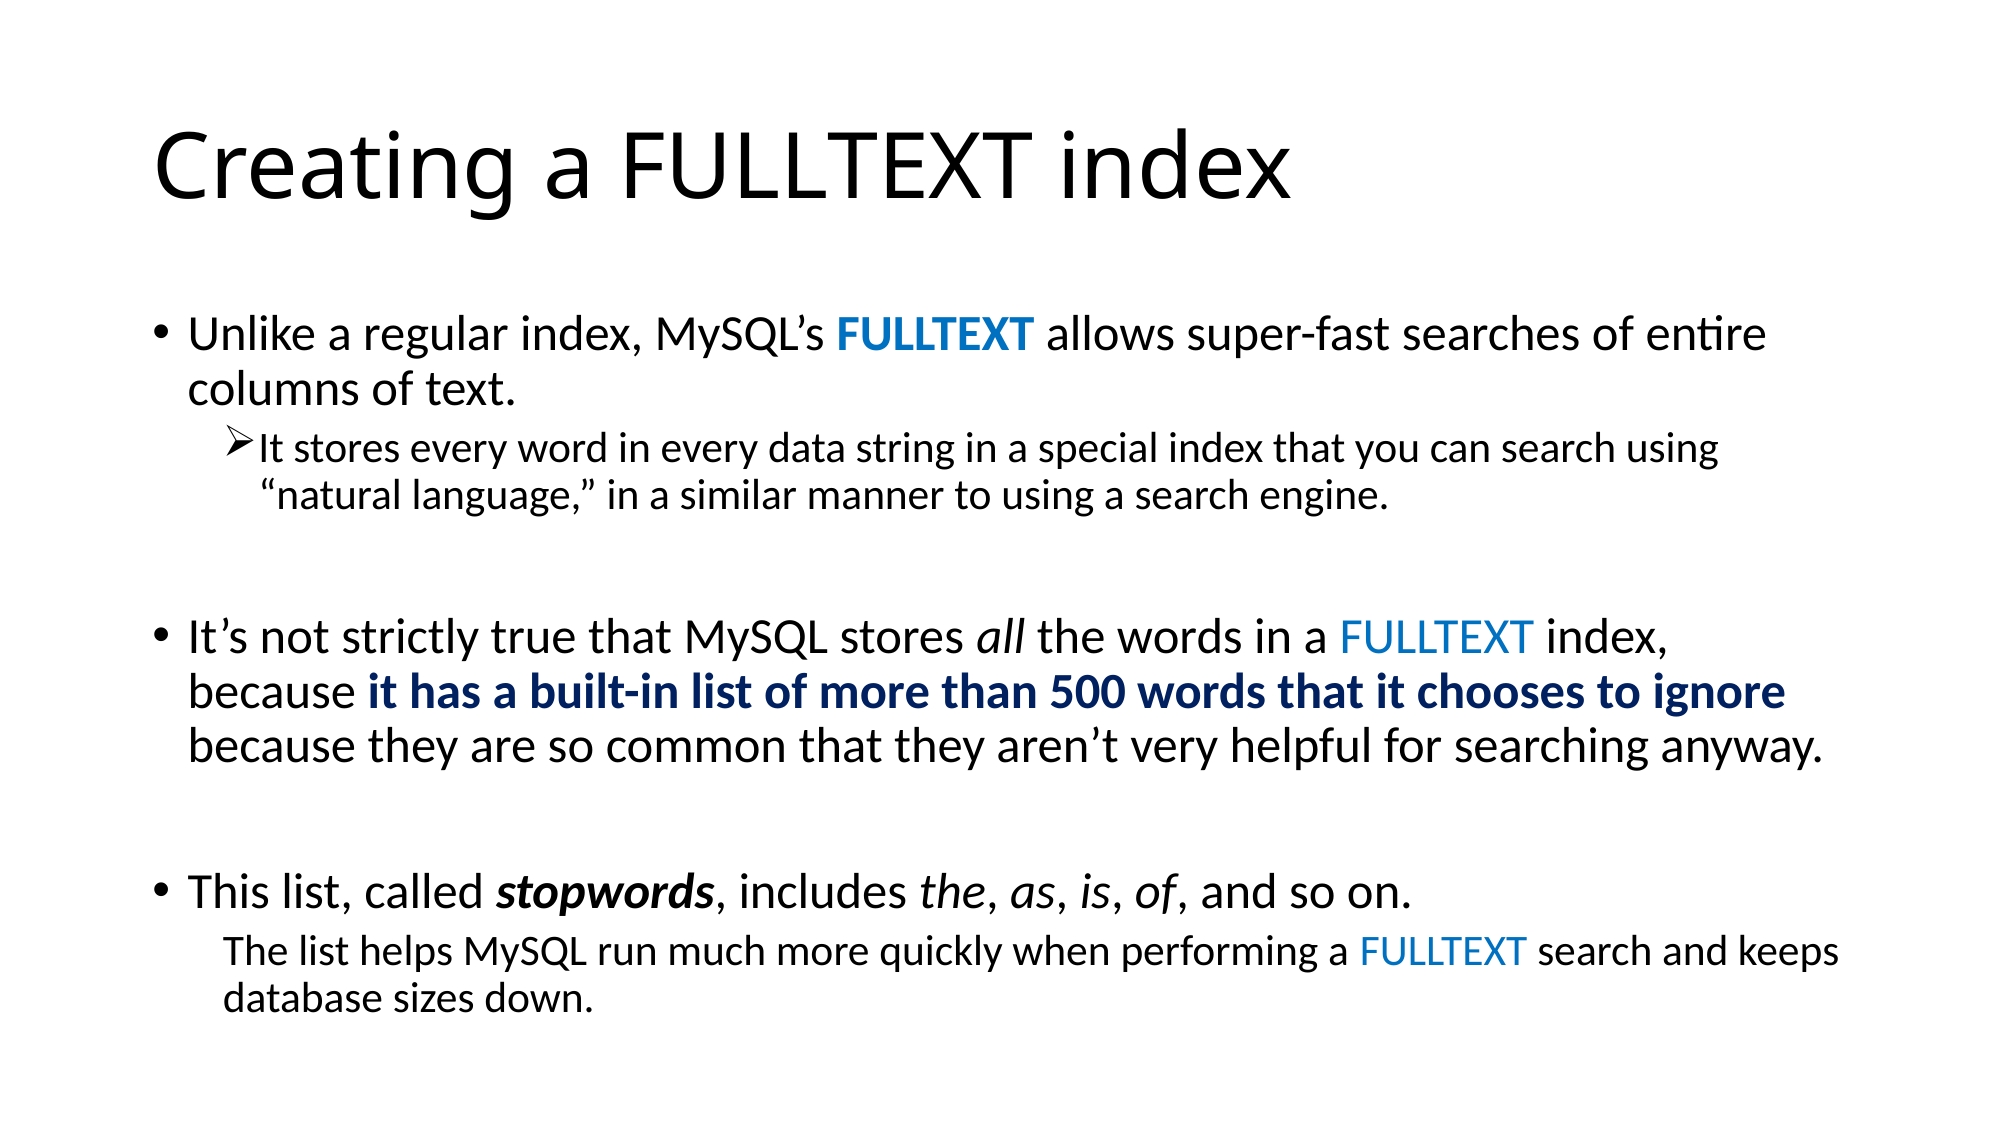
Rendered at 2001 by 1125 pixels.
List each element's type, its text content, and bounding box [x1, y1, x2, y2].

list Unlike a regular index, MySQL’s FULLTEXT allows super-fast searches of entire columns of text. It stores every word in every data string in a special index that you can search using “natural language,” in a similar manner to using a search engine. It’s not strictly true that MySQL stores all the words in a FULLTEXT index, because it has a built-in list of more than 500 words that it chooses to ignore because they are so common that they aren’t very helpful for searching anyway. This list, called stopwords, includes the, as, is, of, and so on. The list helps MySQL run much more quickly when performing a FULLTEXT search and keeps database sizes down. [137, 299, 1863, 1072]
title Creating a FULLTEXT index [137, 59, 1863, 278]
